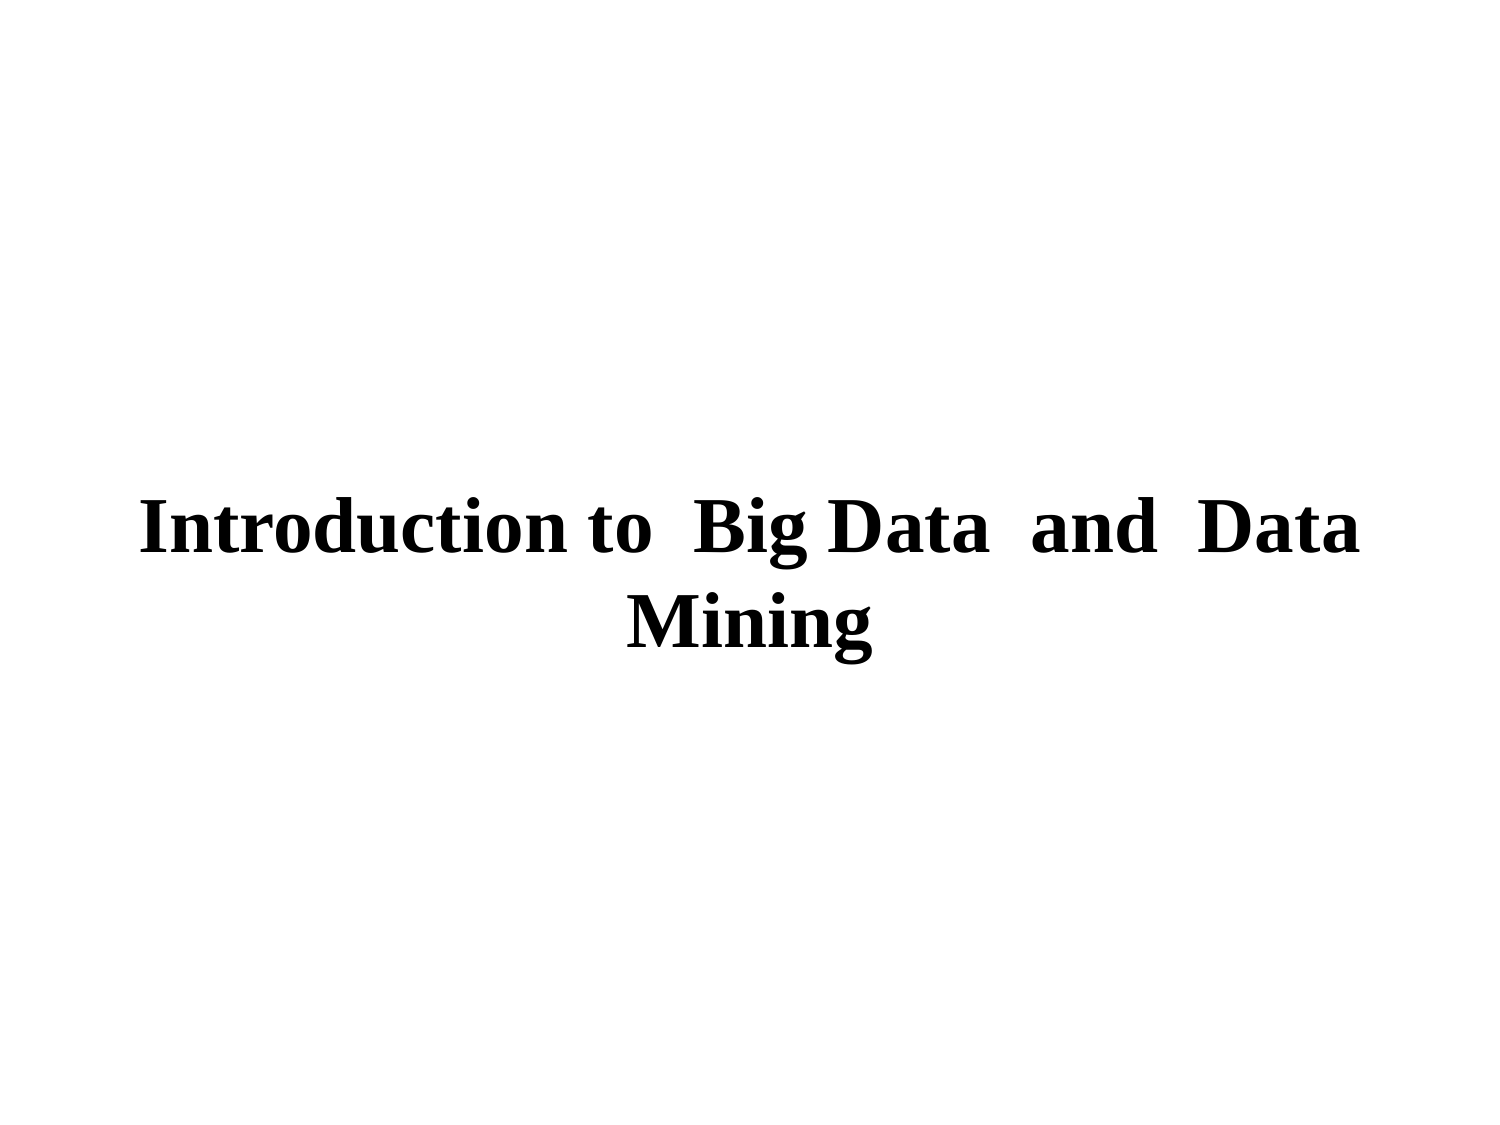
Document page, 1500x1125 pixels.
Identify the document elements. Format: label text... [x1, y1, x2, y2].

title Introduction to Big Data and Data Mining [75, 474, 1425, 663]
